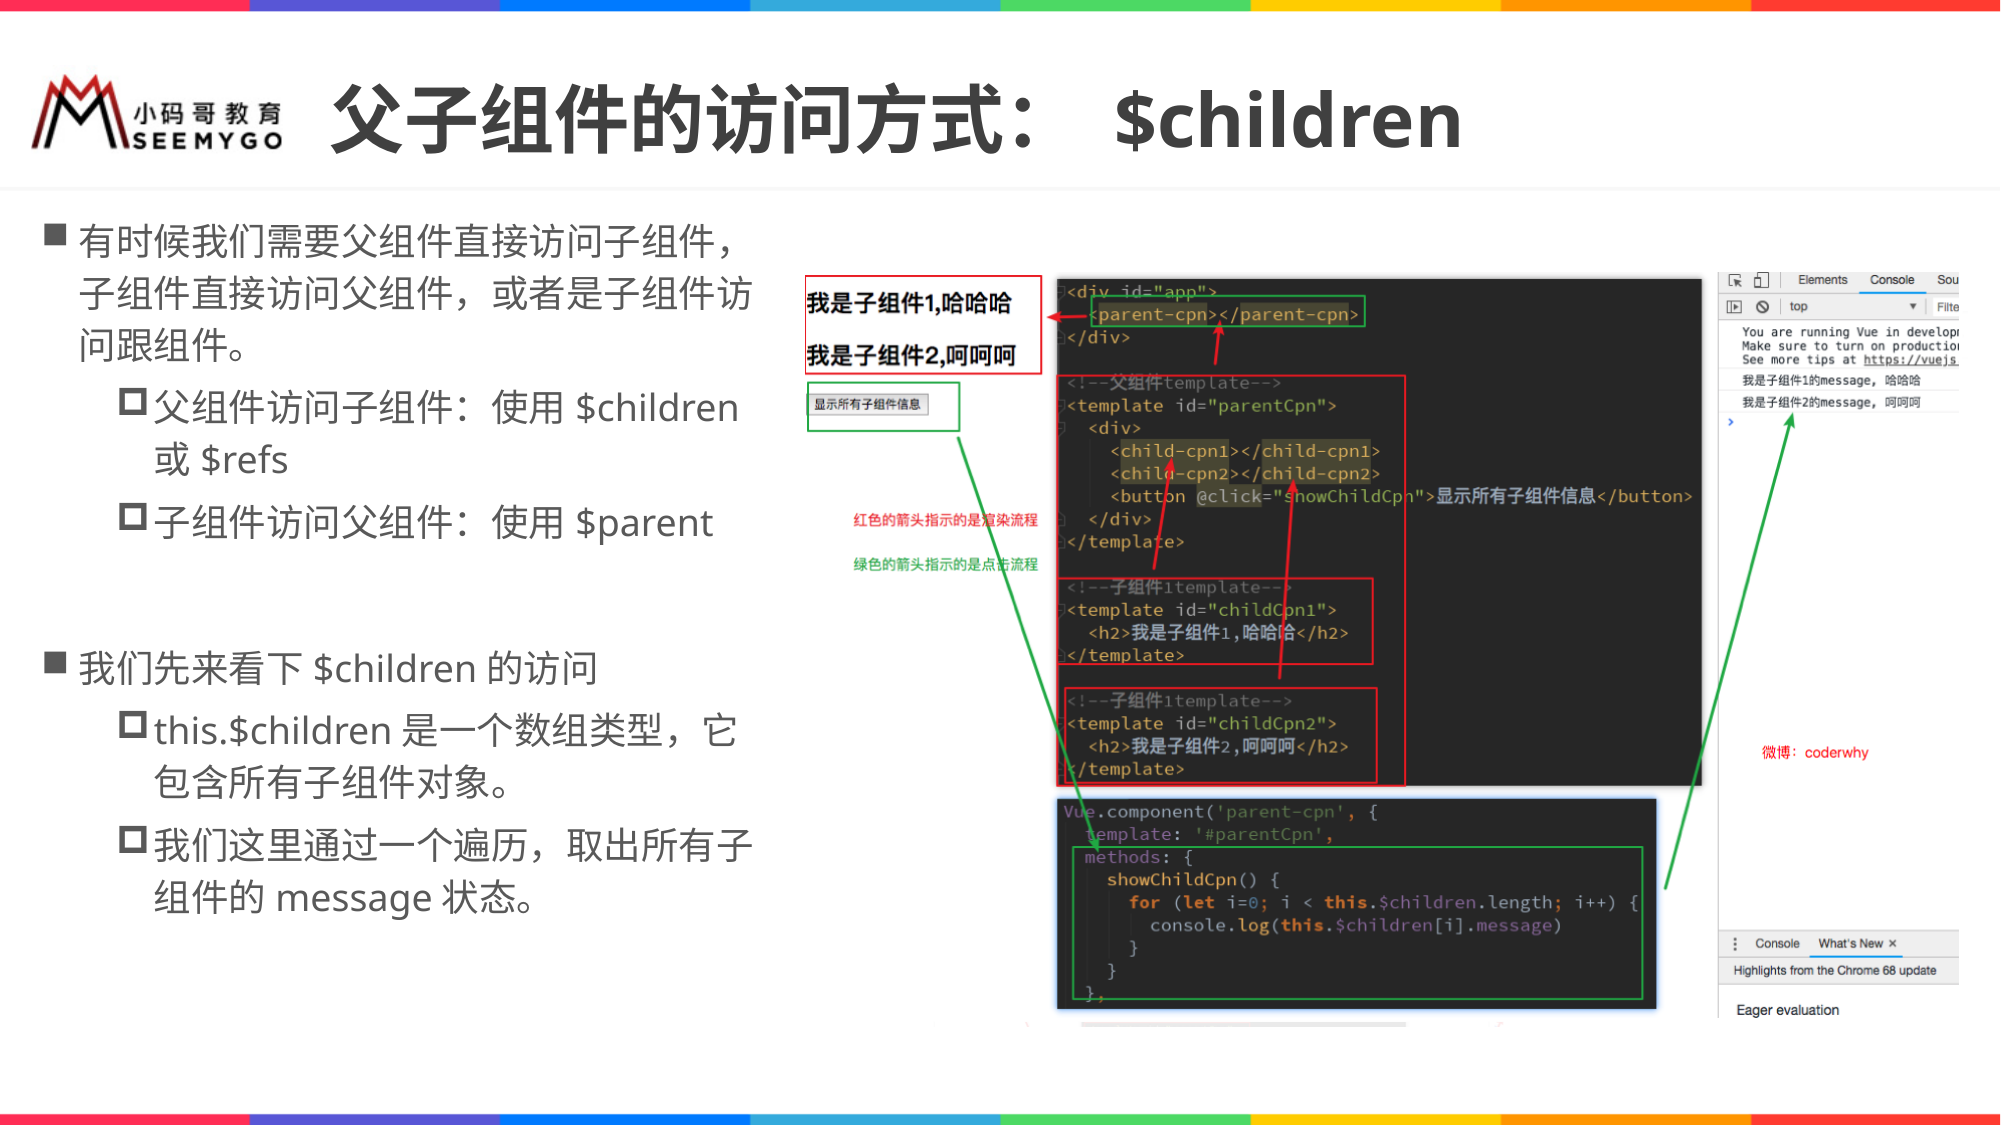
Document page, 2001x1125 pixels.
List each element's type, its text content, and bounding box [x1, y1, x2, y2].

list 有时候我们需要父组件直接访问子组件，子组件直接访问父组件，或者是子组件访问跟组件。 父组件访问子组件：使用$children或$refs 子组件访问父组件：使用$parent 我们先来看下$children的访问 this.$children是一个数组类型，它包含所有子组件对象。 我们这里通过一个遍历，取出所有子组件的message状态。 [26, 203, 789, 1097]
picture [0, 0, 2001, 1125]
title 父子组件的访问方式： $children [314, 64, 1968, 182]
